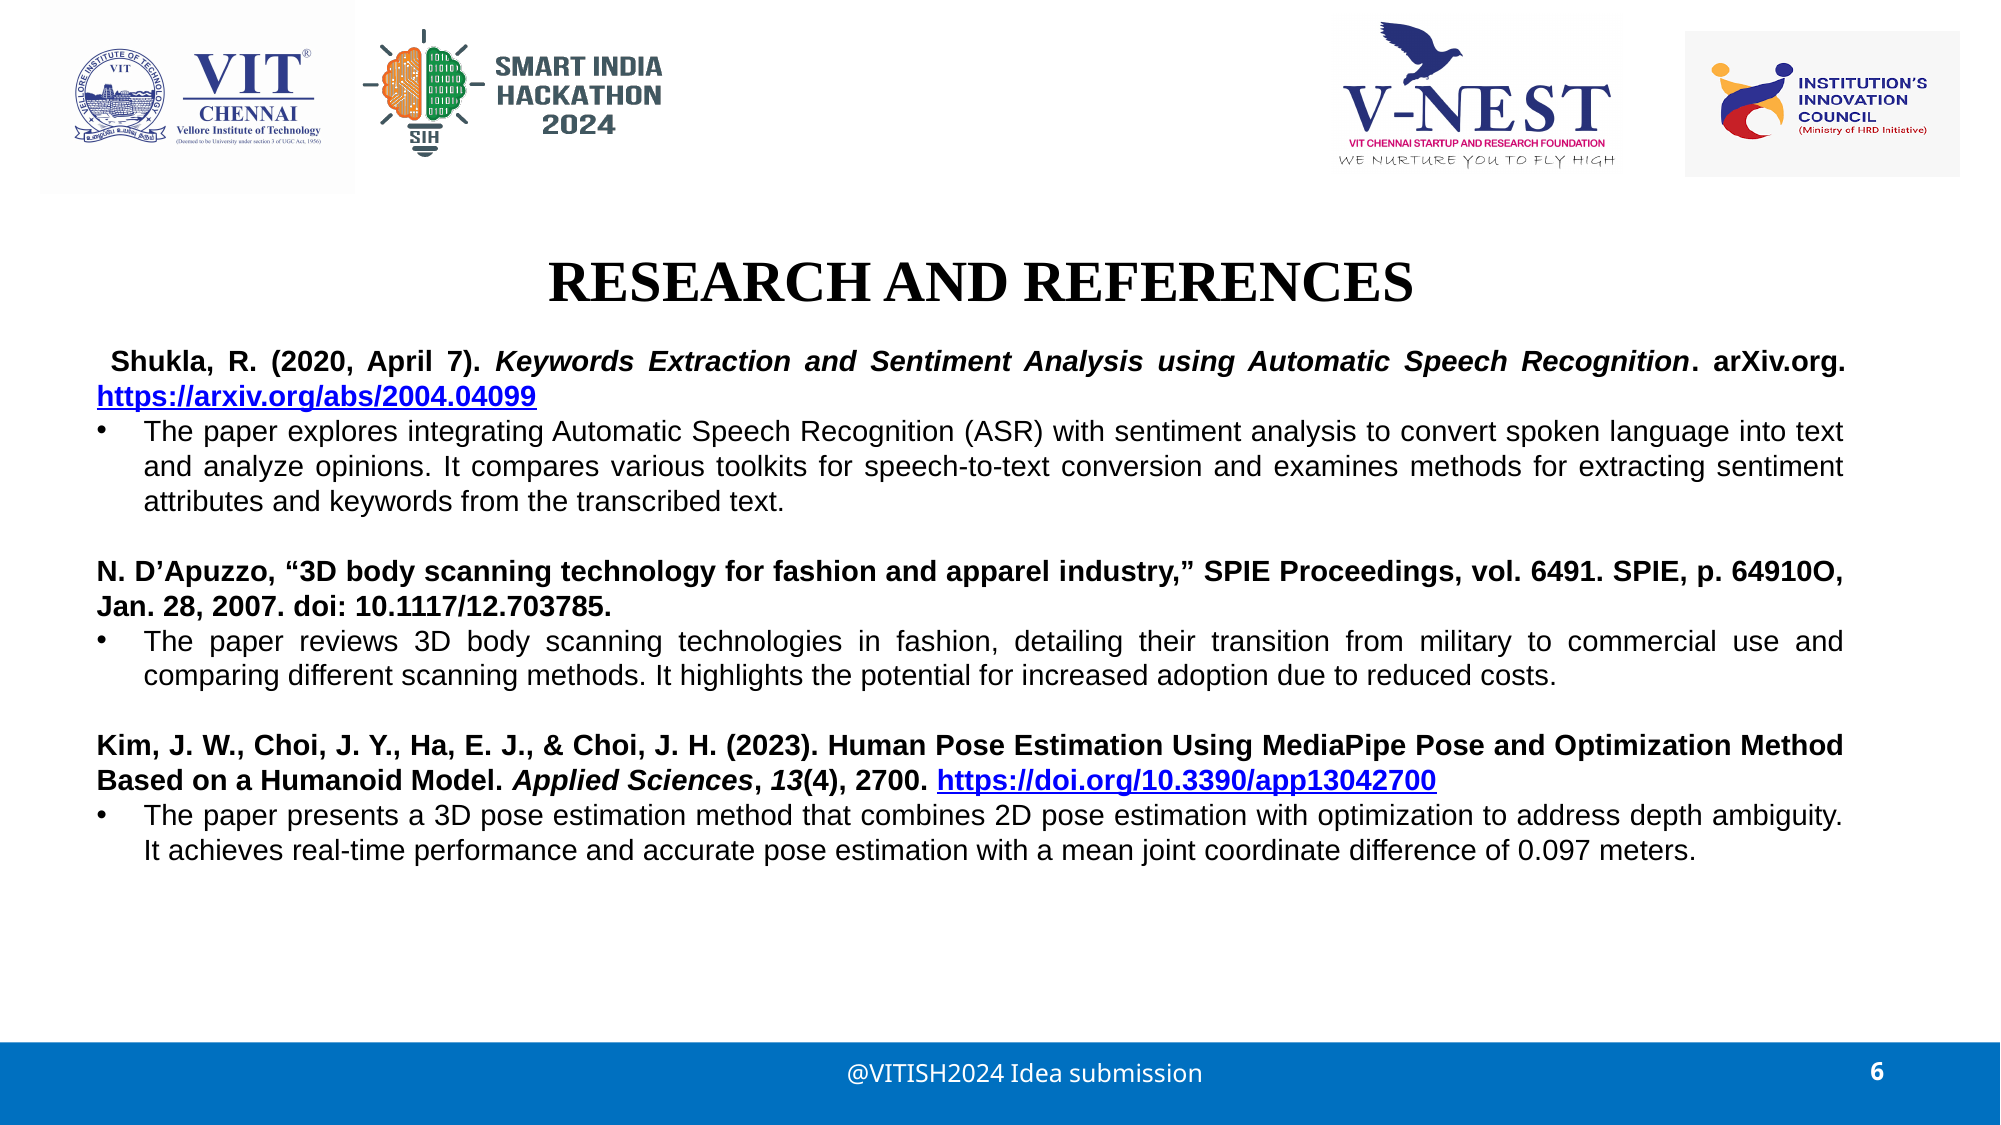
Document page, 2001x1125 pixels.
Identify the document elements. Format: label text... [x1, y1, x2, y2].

picture [39, 0, 670, 194]
picture [1331, 12, 1623, 174]
text_box [0, 1042, 2000, 1125]
title RESEARCH AND REFERENCES [81, 202, 1883, 355]
footer @VITISH2024 Idea submission [762, 1042, 1289, 1103]
slide_number 6 [1433, 1042, 1900, 1103]
picture [1685, 31, 1960, 178]
text_box Shukla, R. (2020, April 7). Keywords Extraction and Sentiment Analysis using Automatic Speech Recognition. arXiv.org. https://arxiv.org/abs/2004.04099 The paper explores integrating Automatic Speech Recognition (ASR) with sentiment analysis to convert spoken language into text and analyze opinions. It compares various toolkits for speech-to-text conversion and examines methods for extracting sentiment attributes and keywords from the transcribed text. N. D’Apuzzo, “3D body scanning technology for fashion and apparel industry,” SPIE Proceedings, vol. 6491. SPIE, p. 64910O, Jan. 28, 2007. doi: 10.1117/12.703785. The paper reviews 3D body scanning technologies in fashion, detailing their transition from military to commercial use and comparing different scanning methods. It highlights the potential for increased adoption due to reduced costs. Kim, J. W., Choi, J. Y., Ha, E. J., & Choi, J. H. (2023). Human Pose Estimation Using MediaPipe Pose and Optimization Method Based on a Humanoid Model. Applied Sciences, 13(4), 2700. https://doi.org/10.3390/app13042700 The paper presents a 3D pose estimation method that combines 2D pose estimation with optimization to address depth ambiguity. It achieves real-time performance and accurate pose estimation with a mean joint coordinate difference of 0.097 meters. [81, 334, 1862, 1049]
